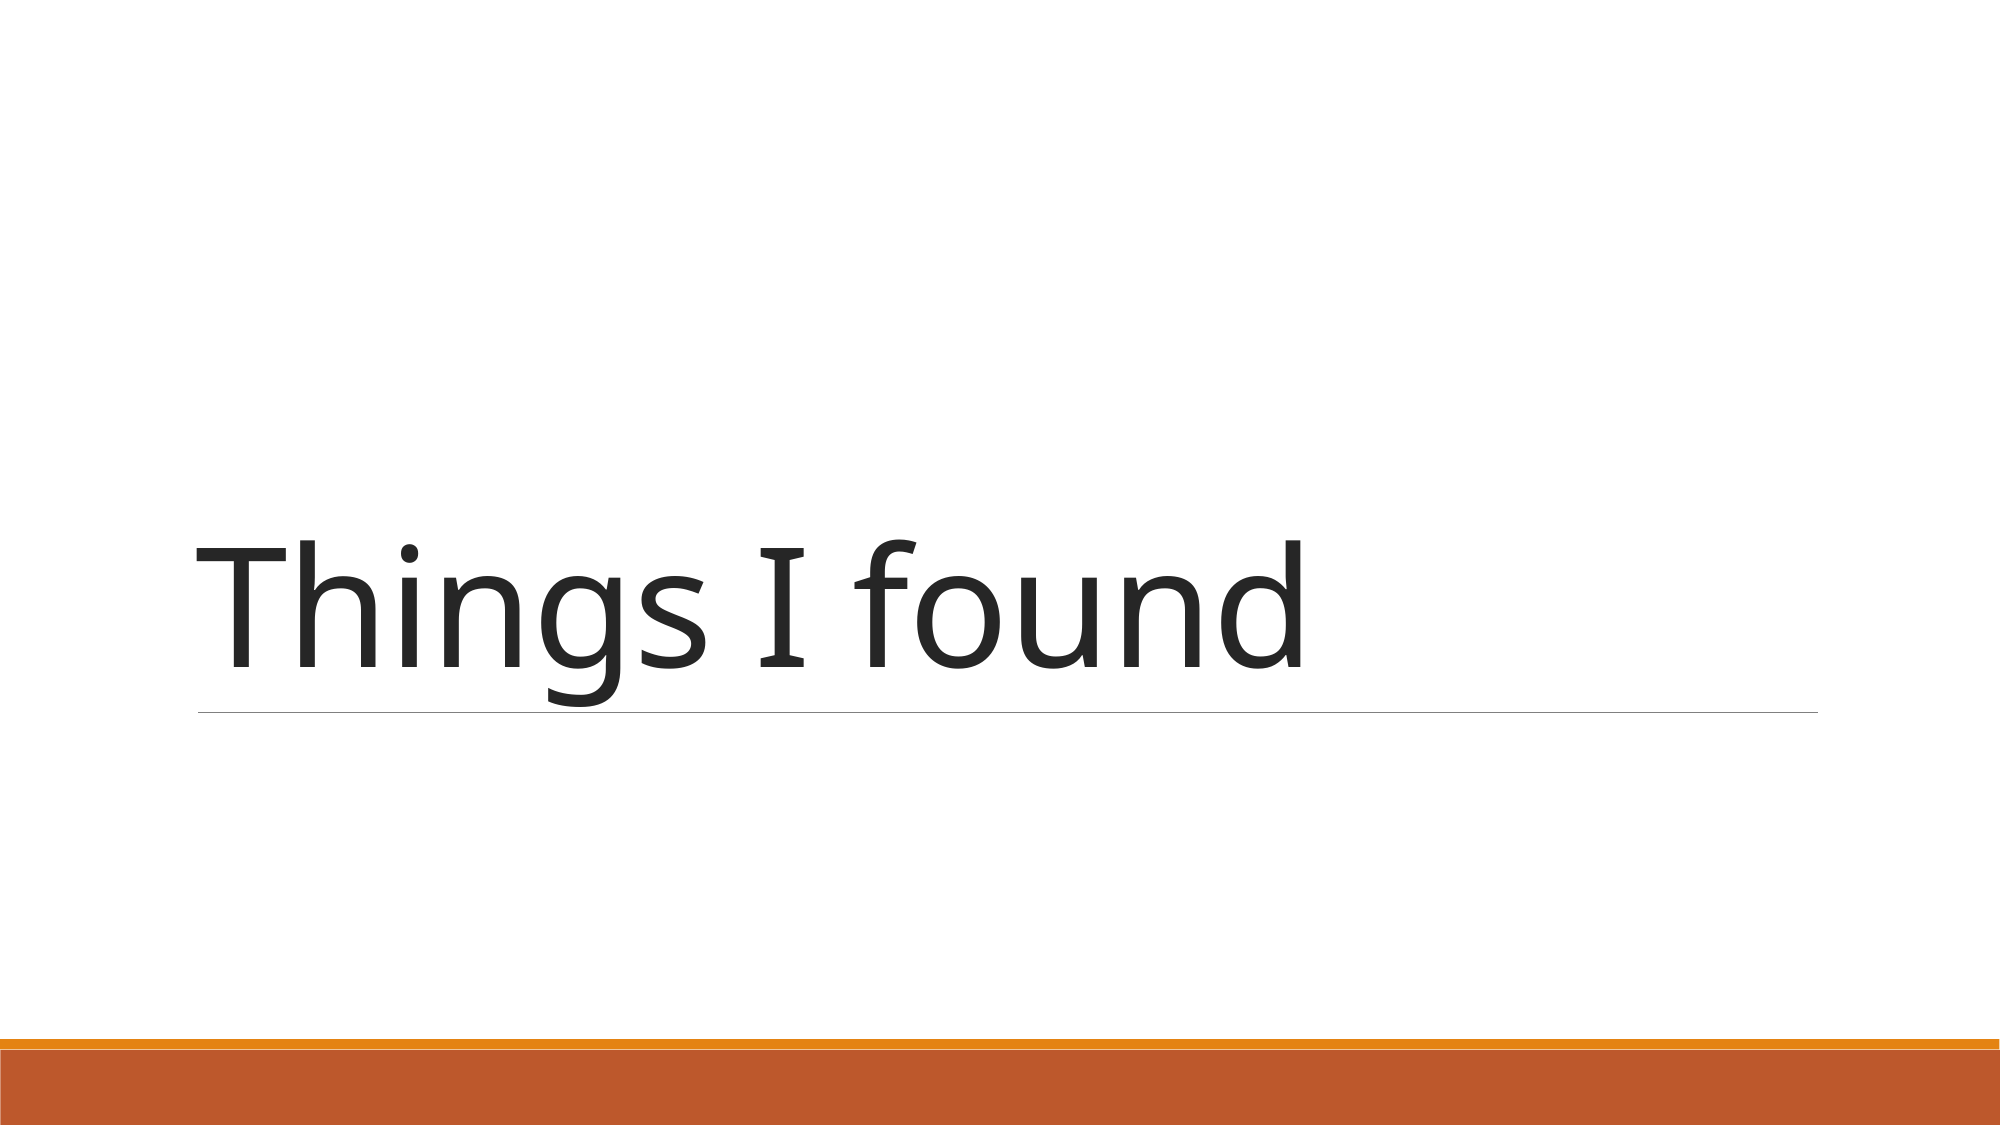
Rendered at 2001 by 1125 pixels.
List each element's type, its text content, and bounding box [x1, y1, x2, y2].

title Things I found [180, 124, 1830, 710]
